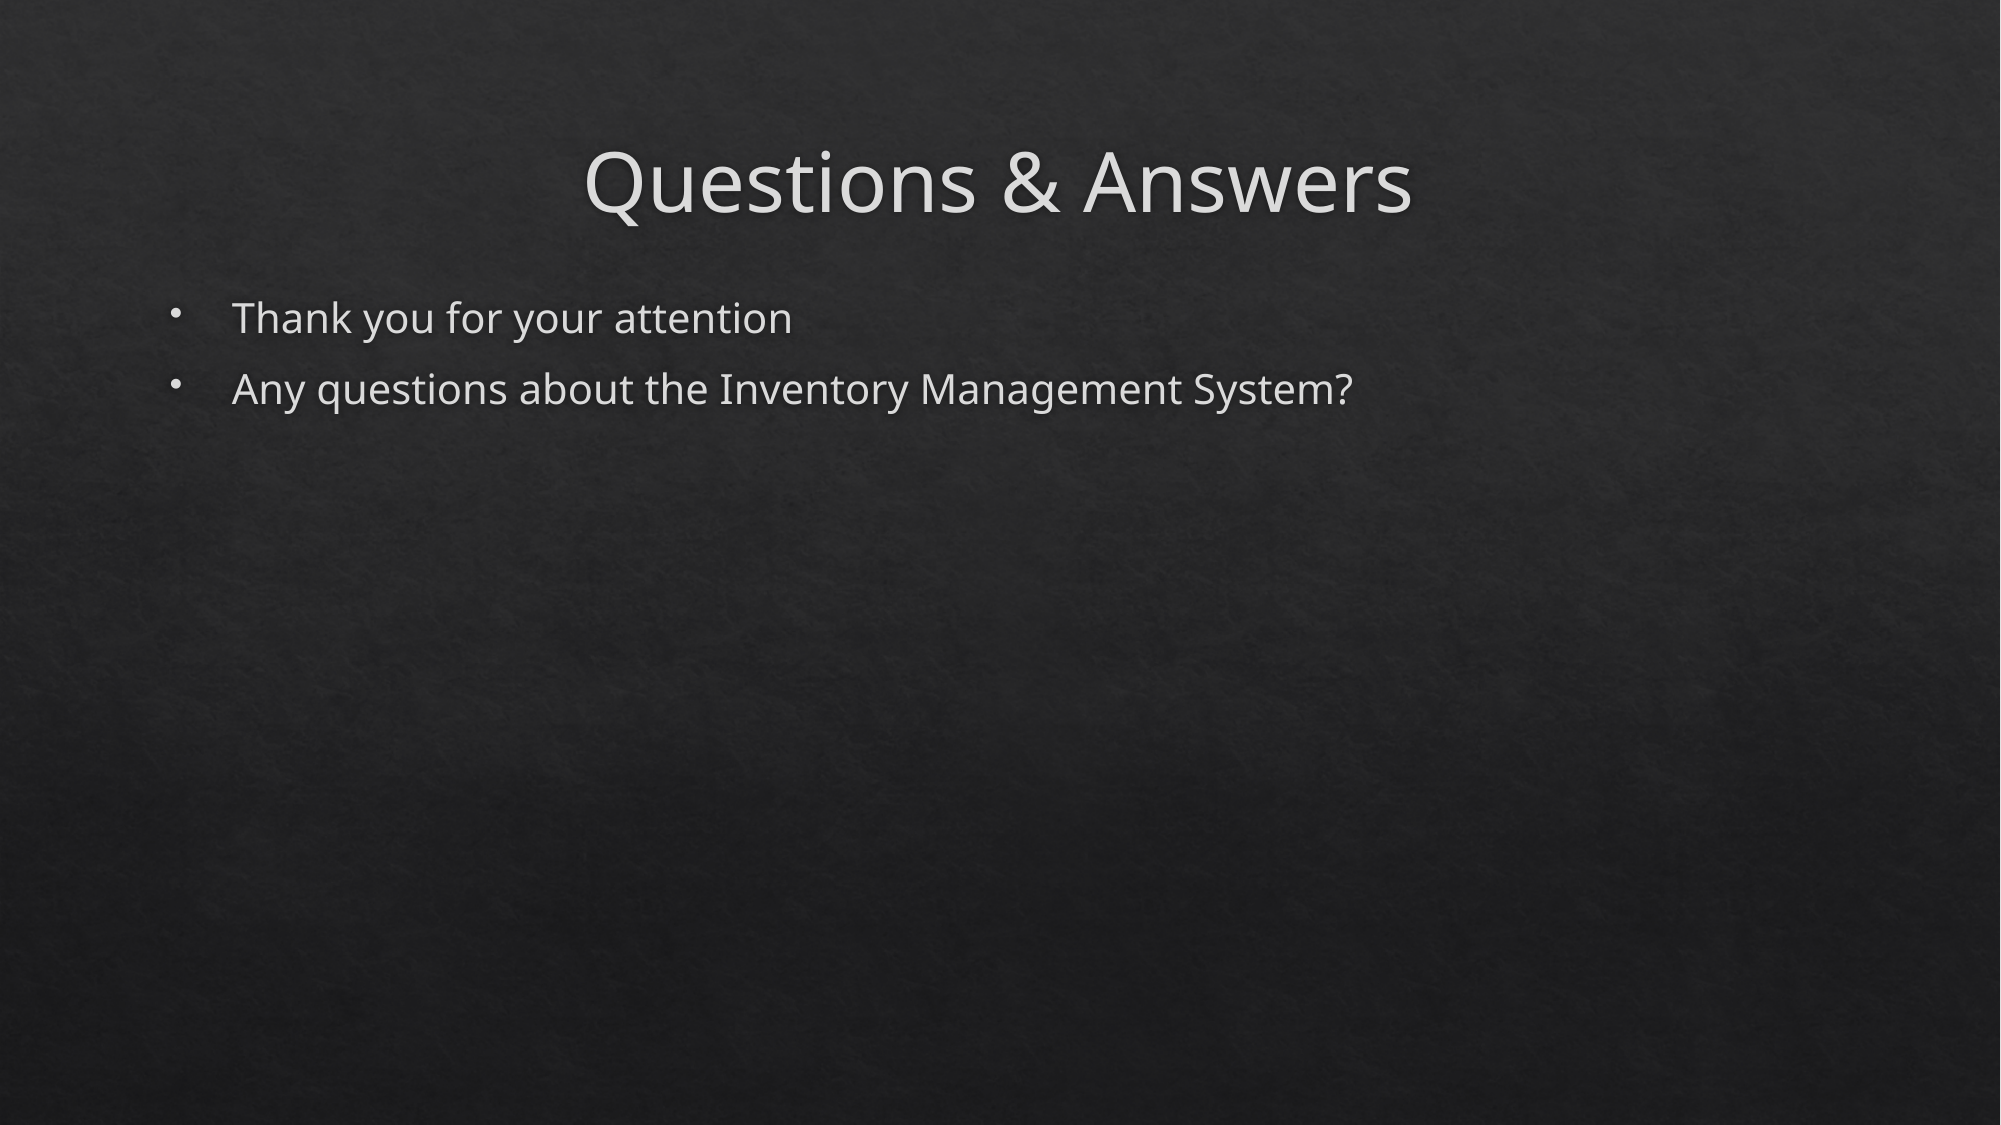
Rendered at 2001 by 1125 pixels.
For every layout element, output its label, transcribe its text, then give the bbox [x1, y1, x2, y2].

title Questions & Answers [149, 99, 1849, 260]
list Thank you for your attention Any questions about the Inventory Management System? [149, 284, 1849, 950]
